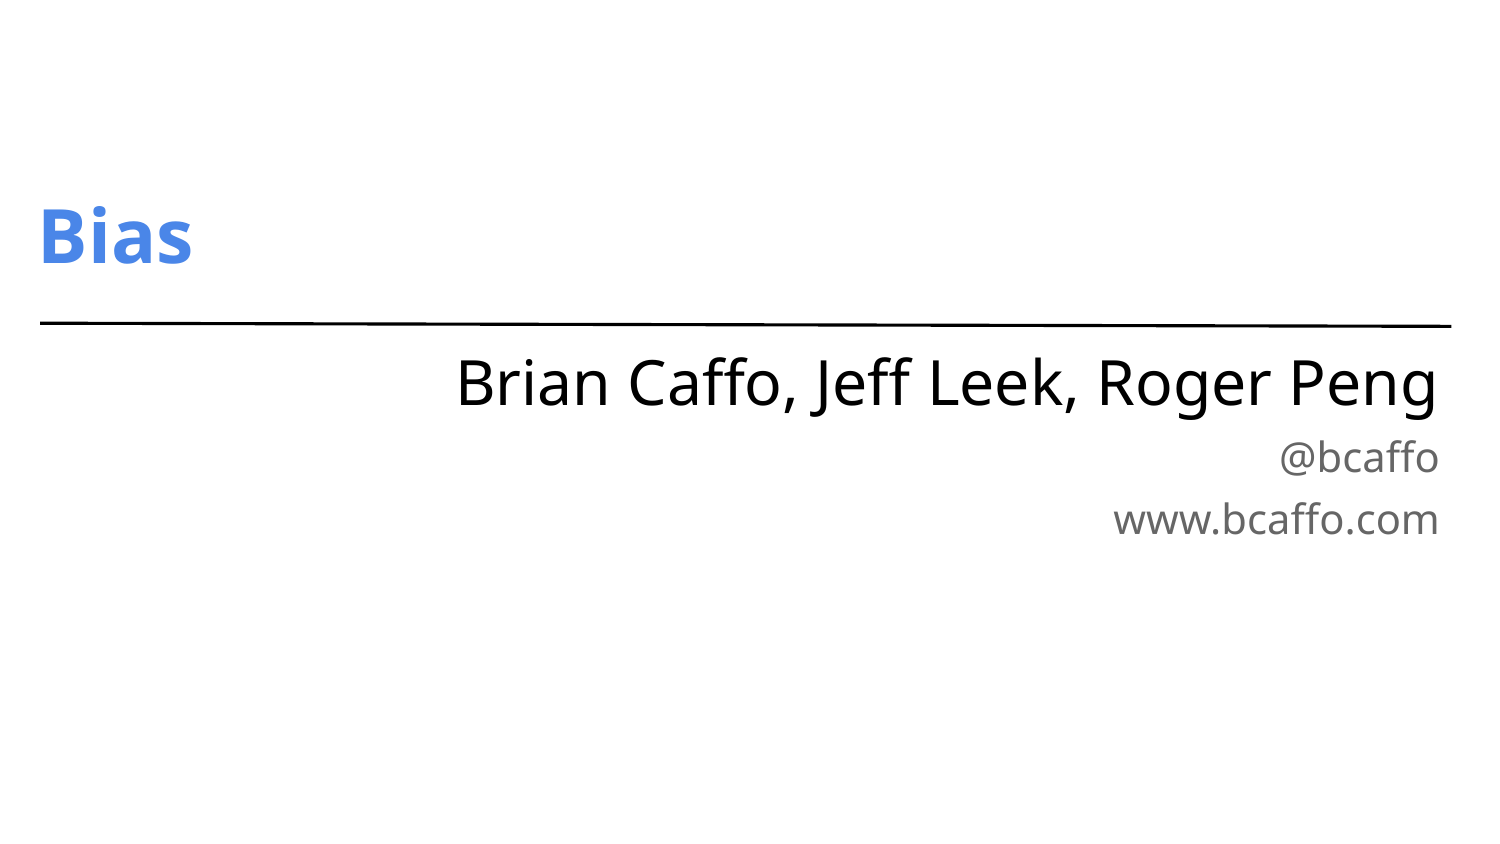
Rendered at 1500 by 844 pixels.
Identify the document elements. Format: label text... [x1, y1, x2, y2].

text_box Brian Caffo, Jeff Leek, Roger Peng @bcaffo www.bcaffo.com [399, 328, 1455, 567]
title Bias [22, 164, 1298, 294]
